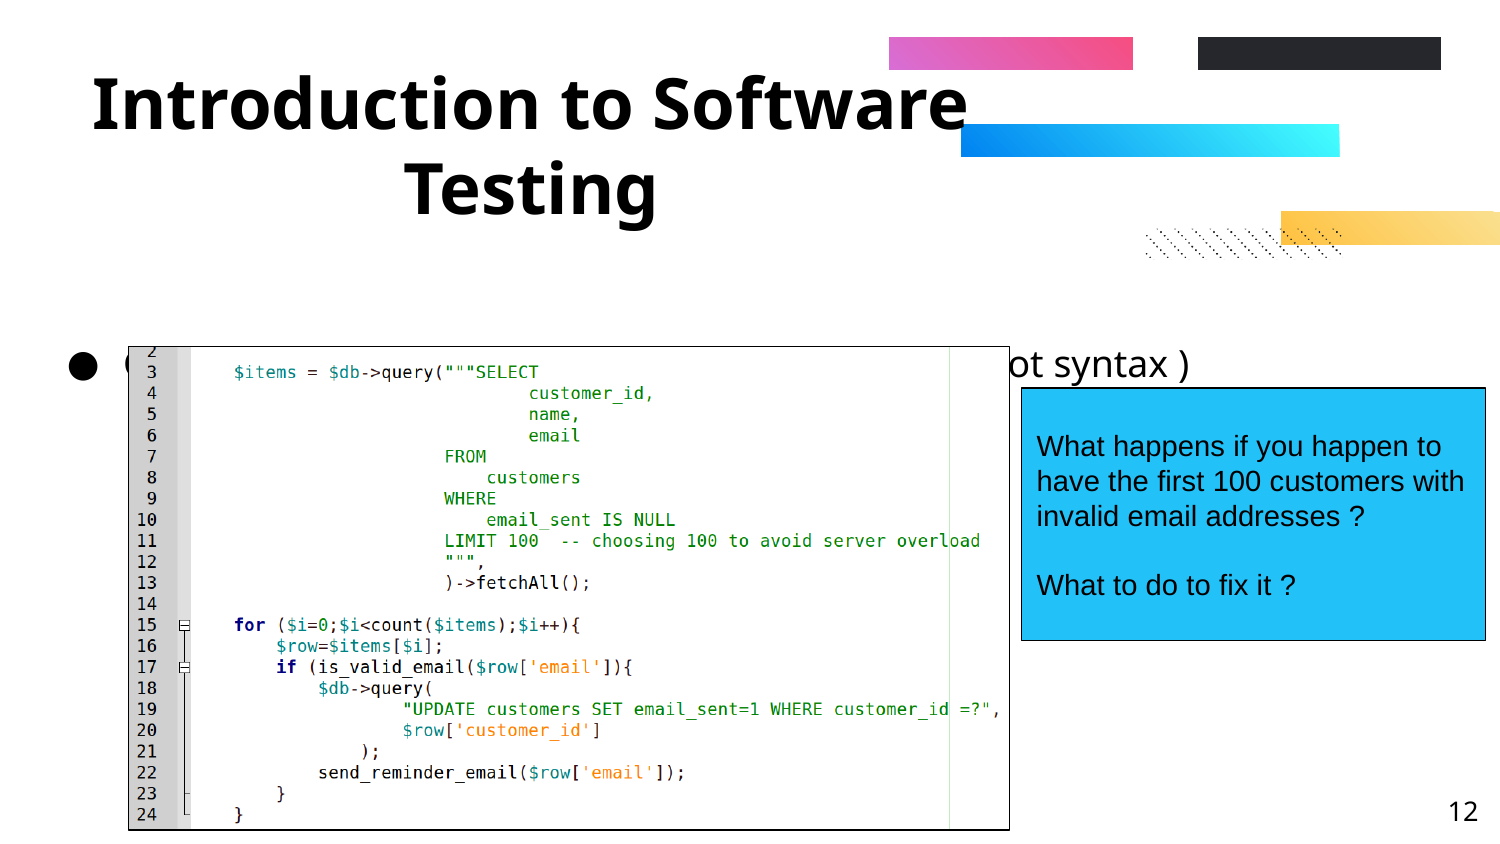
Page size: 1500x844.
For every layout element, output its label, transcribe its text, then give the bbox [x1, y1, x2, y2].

subtitle Given the following code : Find the logical error ( not syntax ) [33, 279, 1494, 844]
slide_number ‹#› [1403, 779, 1494, 844]
picture [1144, 228, 1343, 260]
title Introduction to Software Testing [0, 37, 1063, 251]
text_box What happens if you happen to have the first 100 customers with invalid email addresses ? What to do to fix it ? [1021, 387, 1486, 641]
picture [129, 346, 1009, 830]
